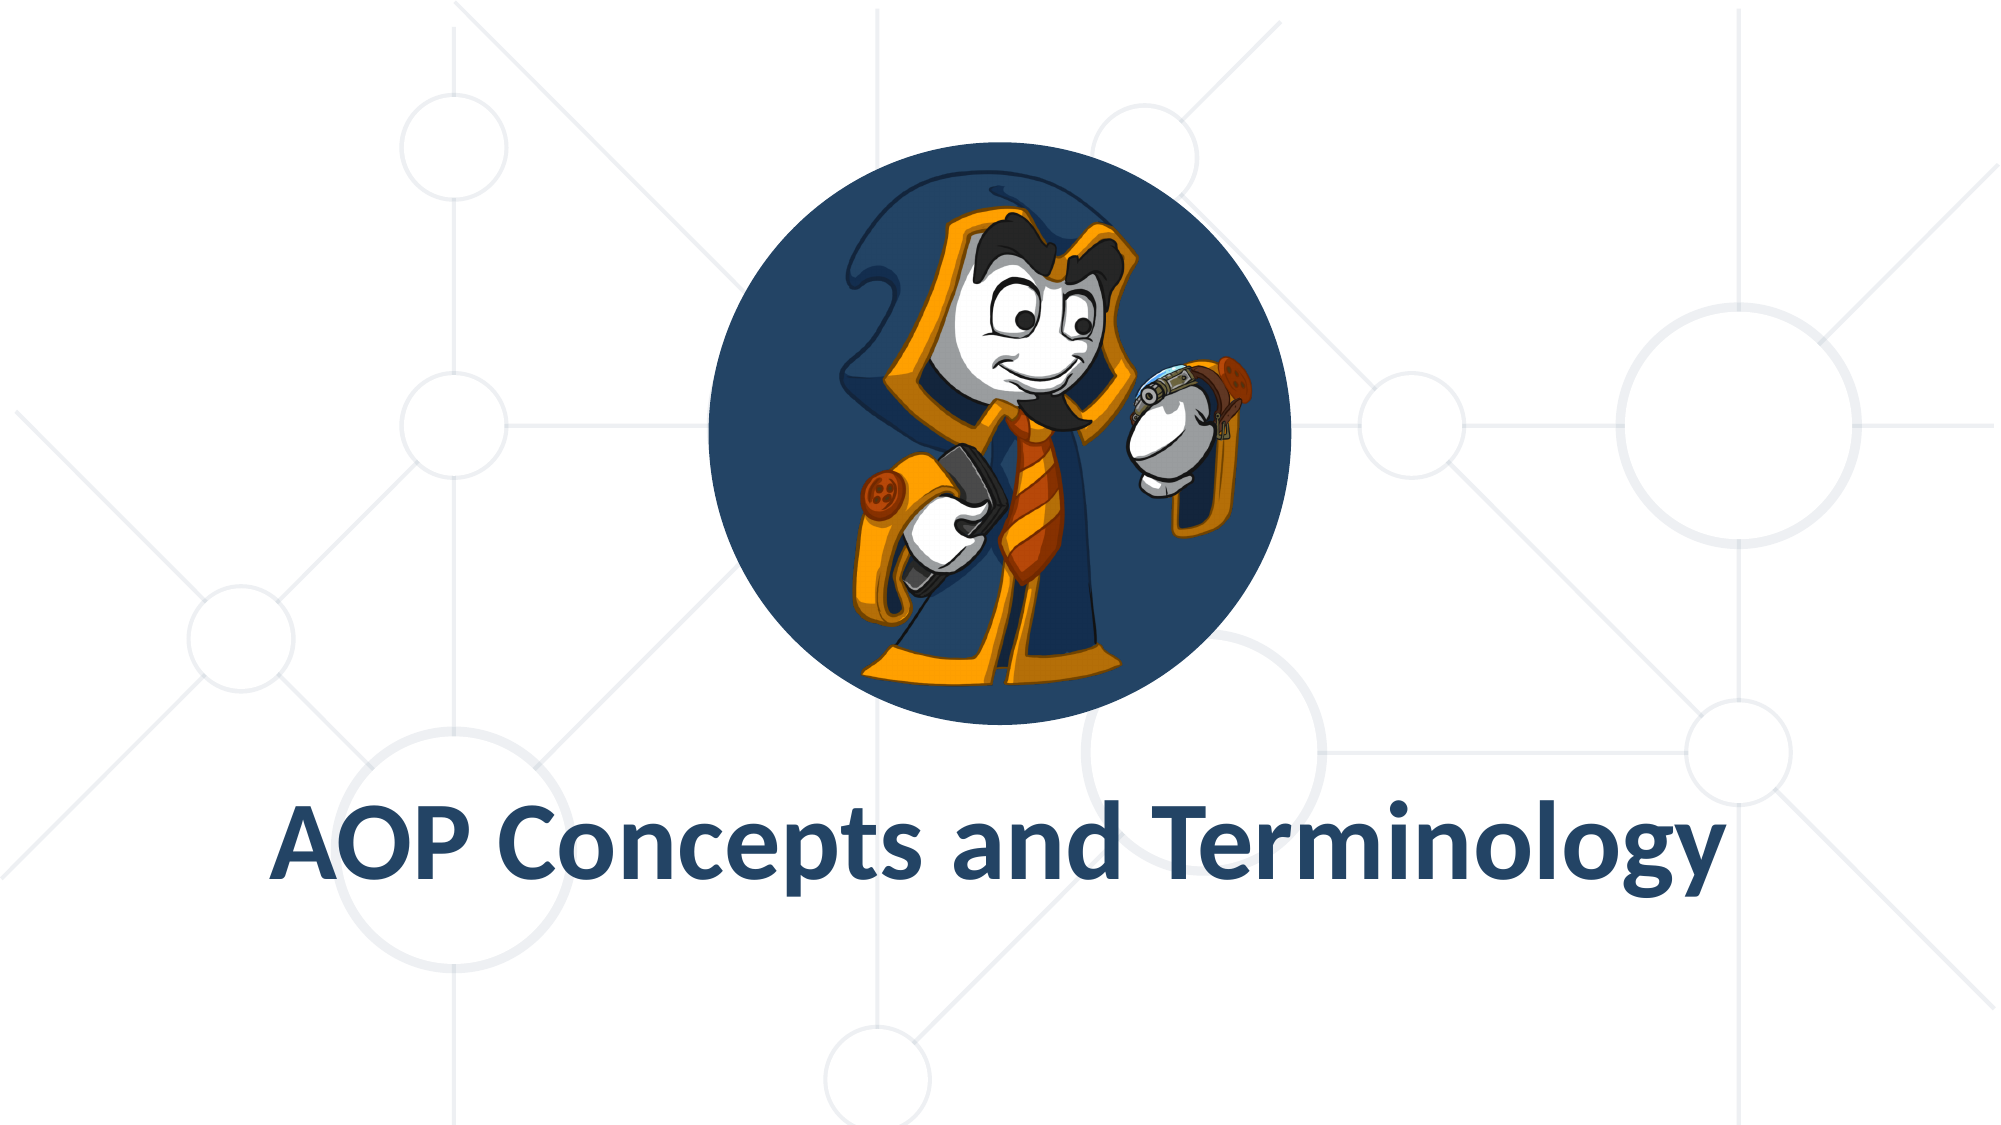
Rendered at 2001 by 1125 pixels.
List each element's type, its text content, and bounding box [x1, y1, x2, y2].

picture [813, 124, 1283, 712]
title AOP Concepts and Terminology [100, 771, 1900, 898]
